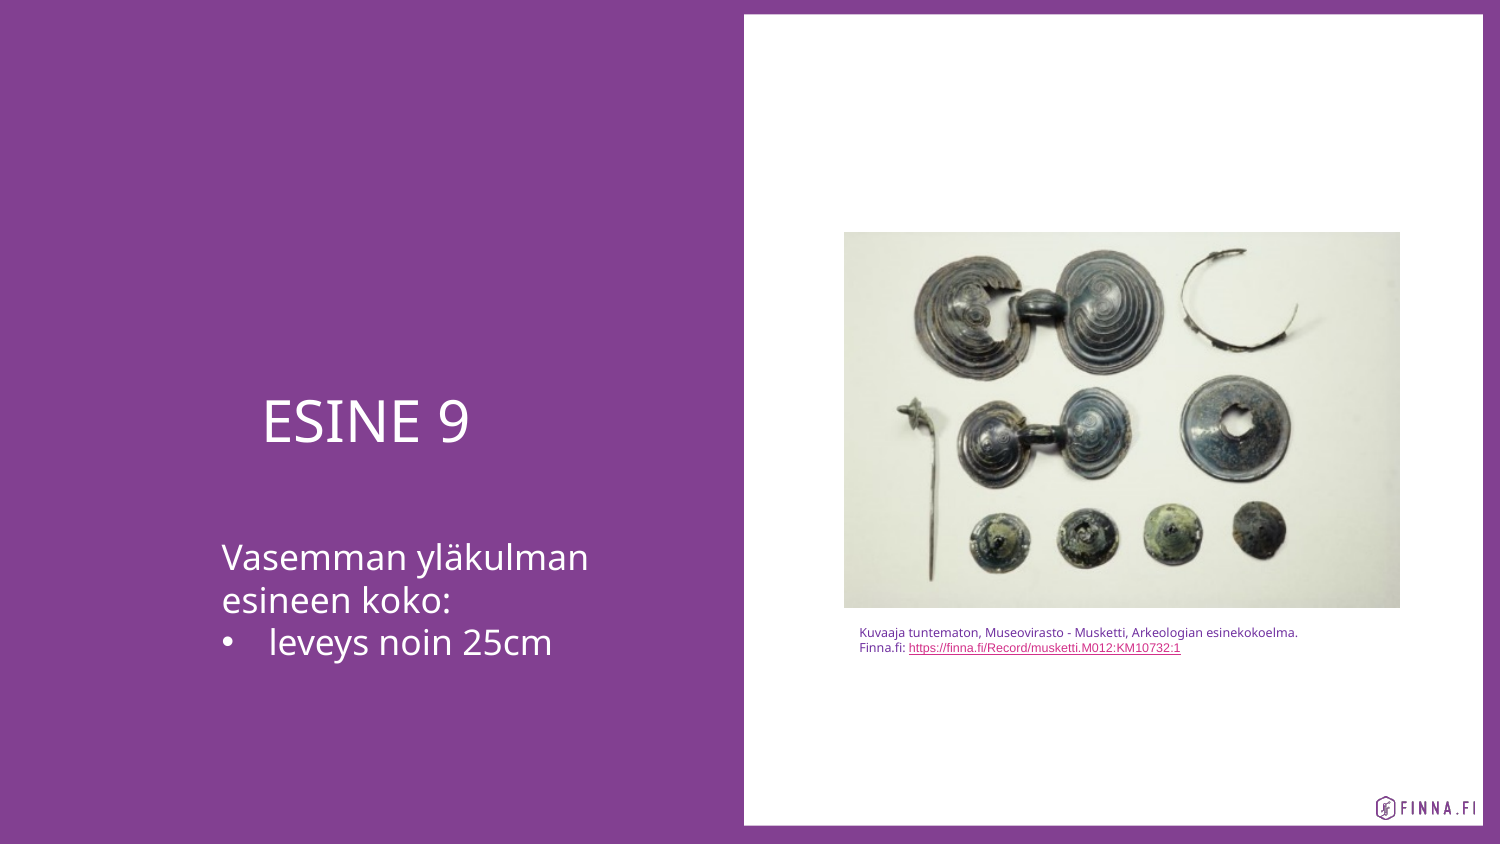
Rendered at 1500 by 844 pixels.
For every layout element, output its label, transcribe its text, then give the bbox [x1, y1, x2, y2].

text_box Vasemman yläkulman esineen koko: leveys noin 25cm [206, 504, 656, 694]
text_box Kuvaaja tuntematon, Museovirasto - Musketti, Arkeologian esinekokoelma. Finna.fi: https://finna.fi/Record/musketti.M012:KM10732:1 [844, 622, 1400, 658]
text_box ESINE 9 [159, 347, 573, 470]
text_box [744, 14, 1483, 826]
picture [844, 232, 1400, 608]
picture [1375, 796, 1476, 821]
